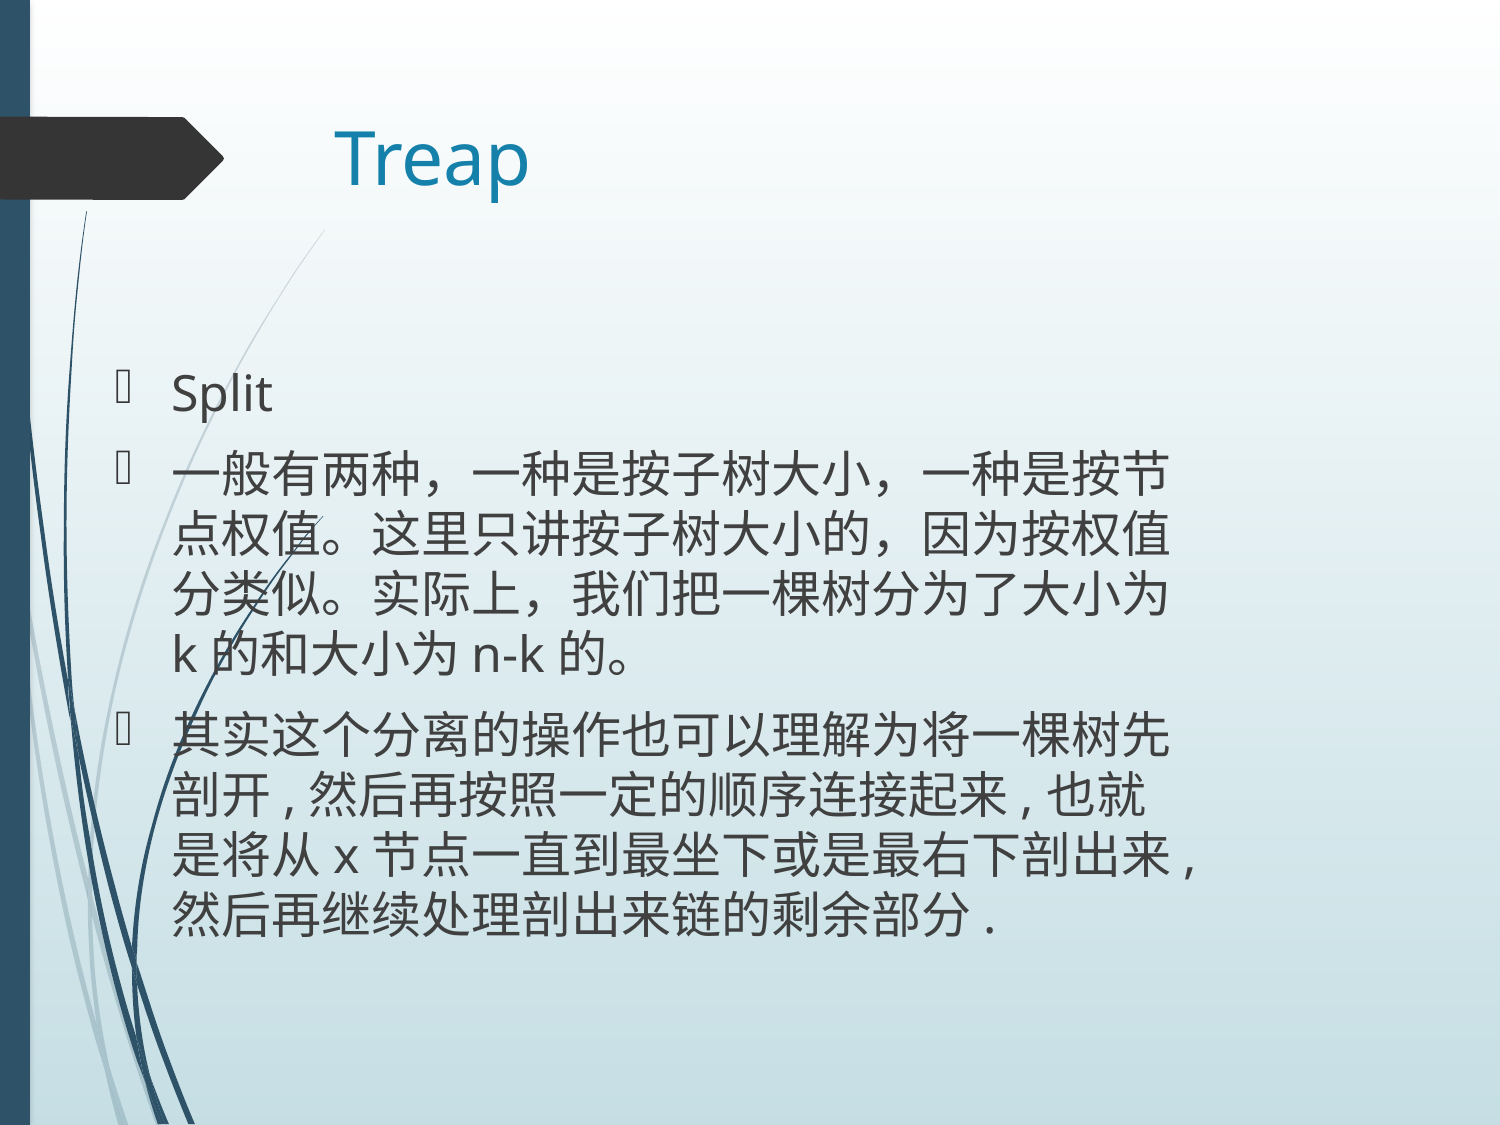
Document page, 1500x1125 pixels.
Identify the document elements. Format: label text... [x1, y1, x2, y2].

list Split 一般有两种，一种是按子树大小，一种是按节点权值。这里只讲按子树大小的，因为按权值分类似。实际上，我们把一棵树分为了大小为k的和大小为n-k的。 其实这个分离的操作也可以理解为将一棵树先剖开,然后再按照一定的顺序连接起来,也就是将从x节点一直到最坐下或是最右下剖出来,然后再继续处理剖出来链的剩余部分. [99, 354, 1199, 992]
title Treap [319, 102, 1400, 313]
